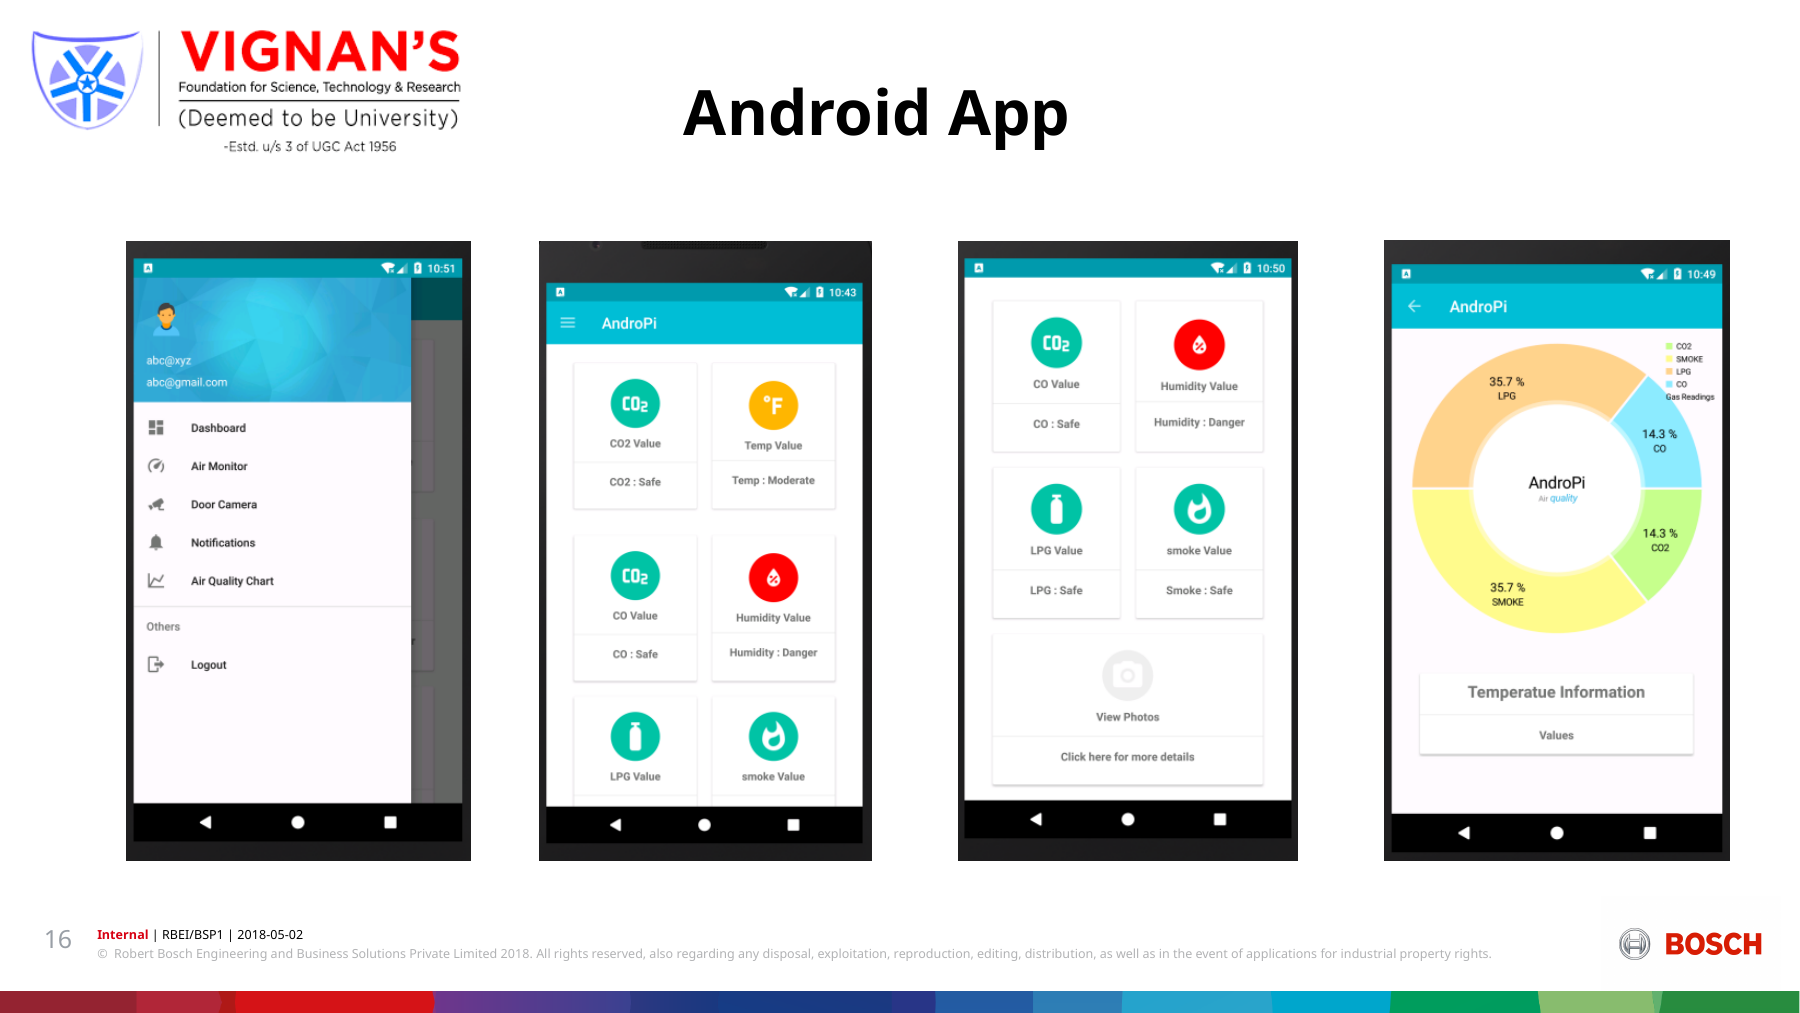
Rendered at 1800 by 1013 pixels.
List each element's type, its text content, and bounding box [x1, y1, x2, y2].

picture [1384, 240, 1730, 861]
picture [1390, 991, 1800, 1013]
text_box © Robert Bosch Engineering and Business Solutions Private Limited 2018. All rights reserved, also regarding any disposal, exploitation, reproduction, editing, distribution, as well as in the event of applications for industrial property rights. [97, 944, 1599, 980]
picture [13, 15, 484, 164]
text_box Android App [105, 74, 1649, 190]
text_box 16 [43, 923, 92, 991]
picture [539, 240, 872, 861]
picture [0, 991, 1272, 1013]
picture [126, 240, 471, 861]
text_box Internal | RBEI/BSP1 | 2018-05-02 [97, 925, 1599, 944]
picture [958, 240, 1298, 861]
